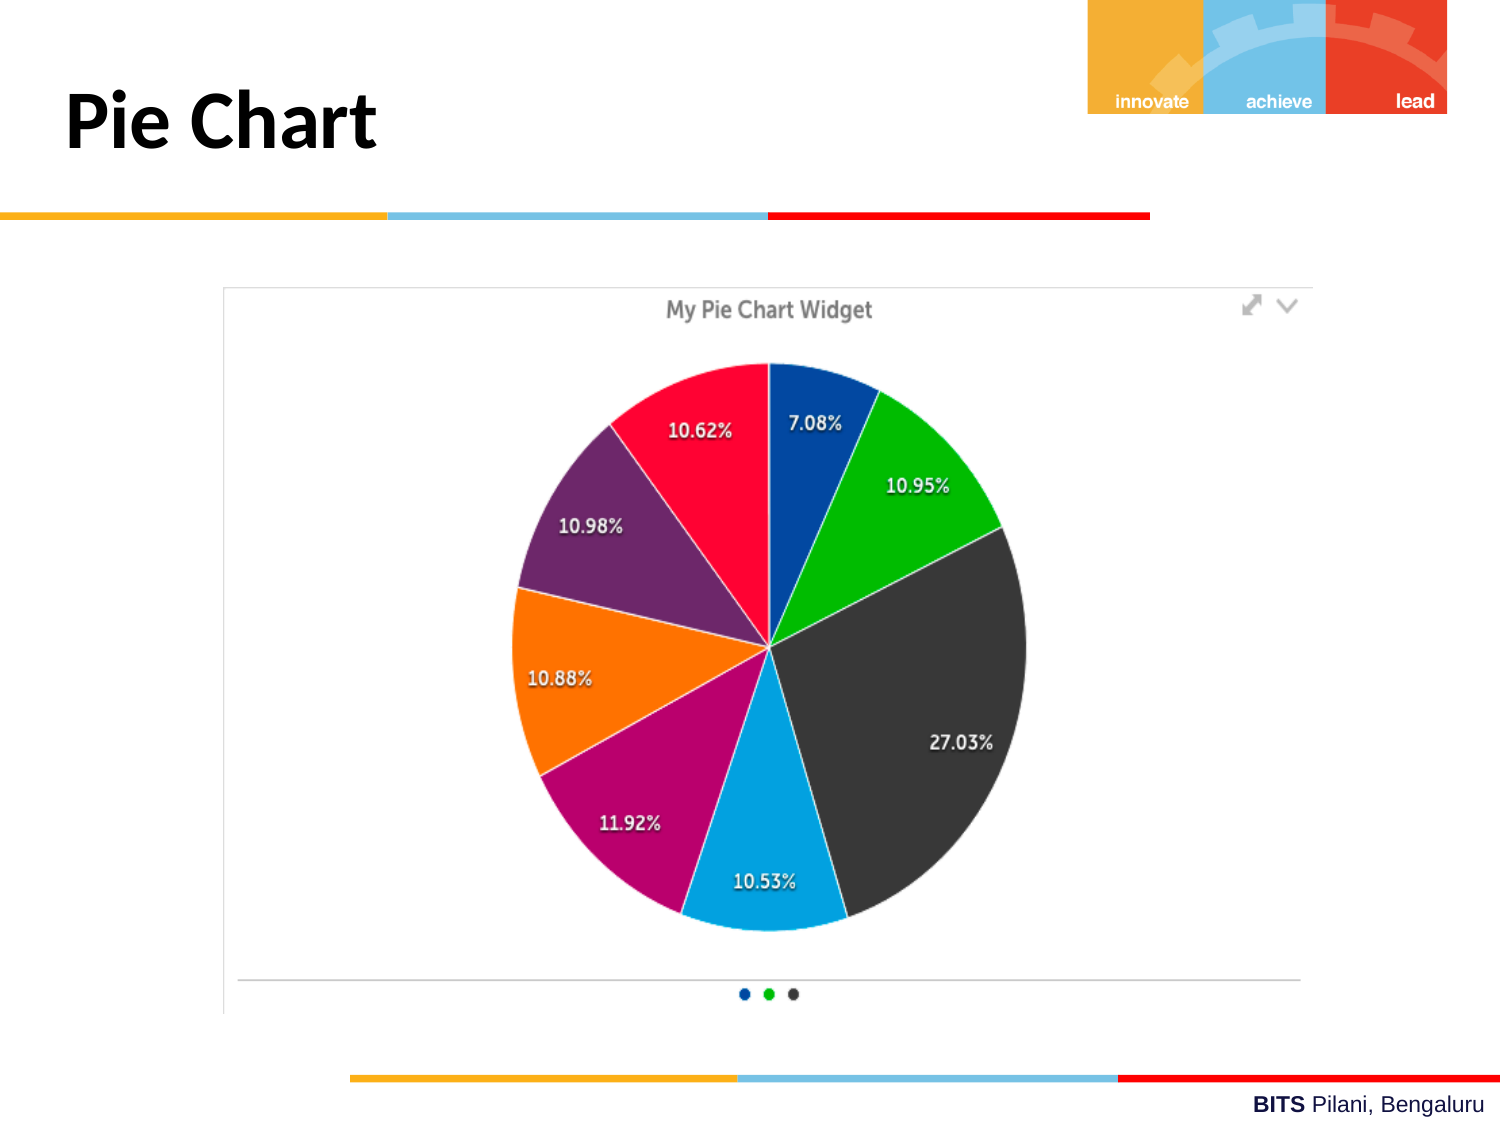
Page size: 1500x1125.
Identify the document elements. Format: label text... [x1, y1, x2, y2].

picture [222, 287, 1313, 1014]
title Pie Chart [64, 45, 1069, 185]
picture [1087, 0, 1448, 114]
